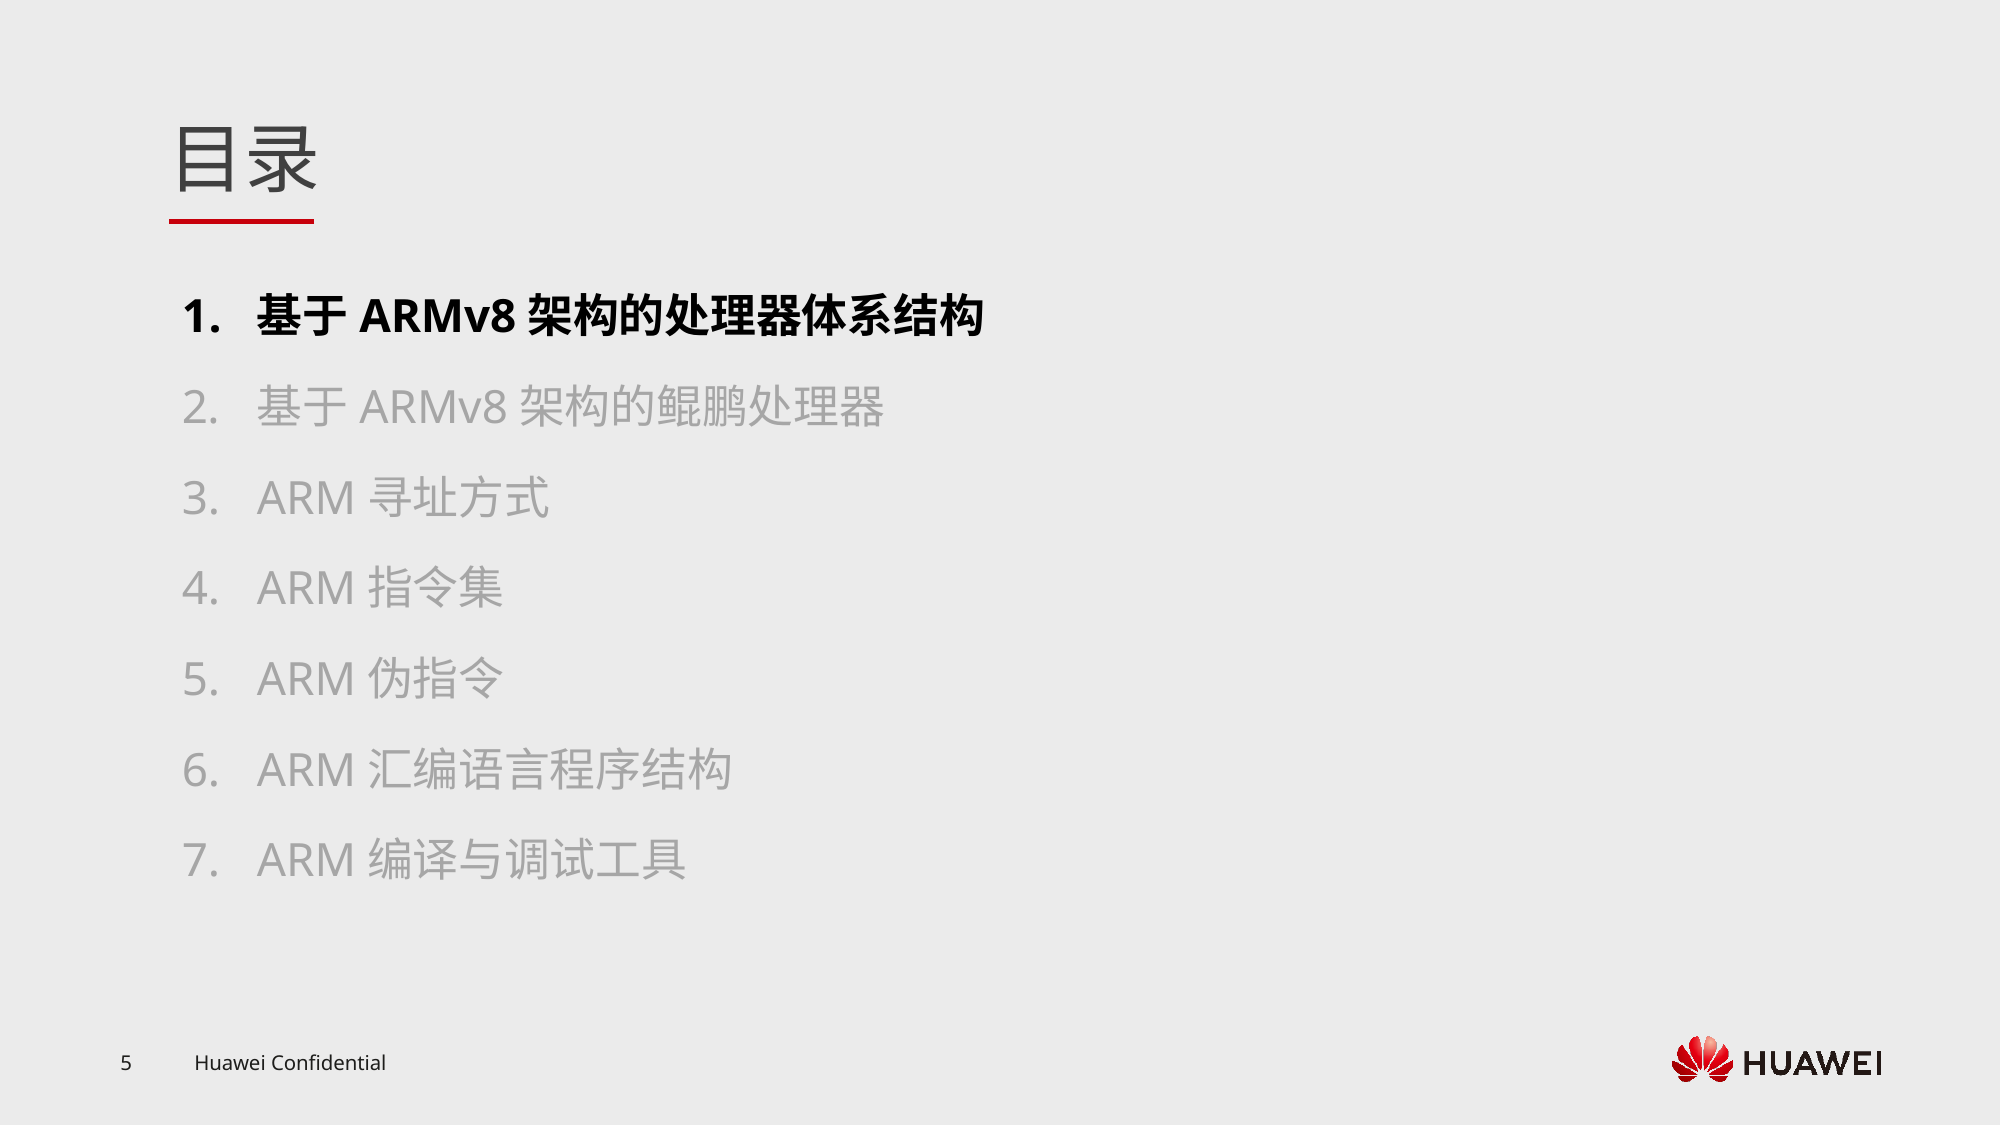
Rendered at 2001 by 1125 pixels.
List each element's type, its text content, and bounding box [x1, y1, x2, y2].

picture [1672, 1036, 1881, 1082]
list 基于ARMv8架构的处理器体系结构 基于ARMv8架构的鲲鹏处理器 ARM寻址方式 ARM指令集 ARM伪指令 ARM汇编语言程序结构 ARM编译与调试工具 [167, 257, 1833, 925]
